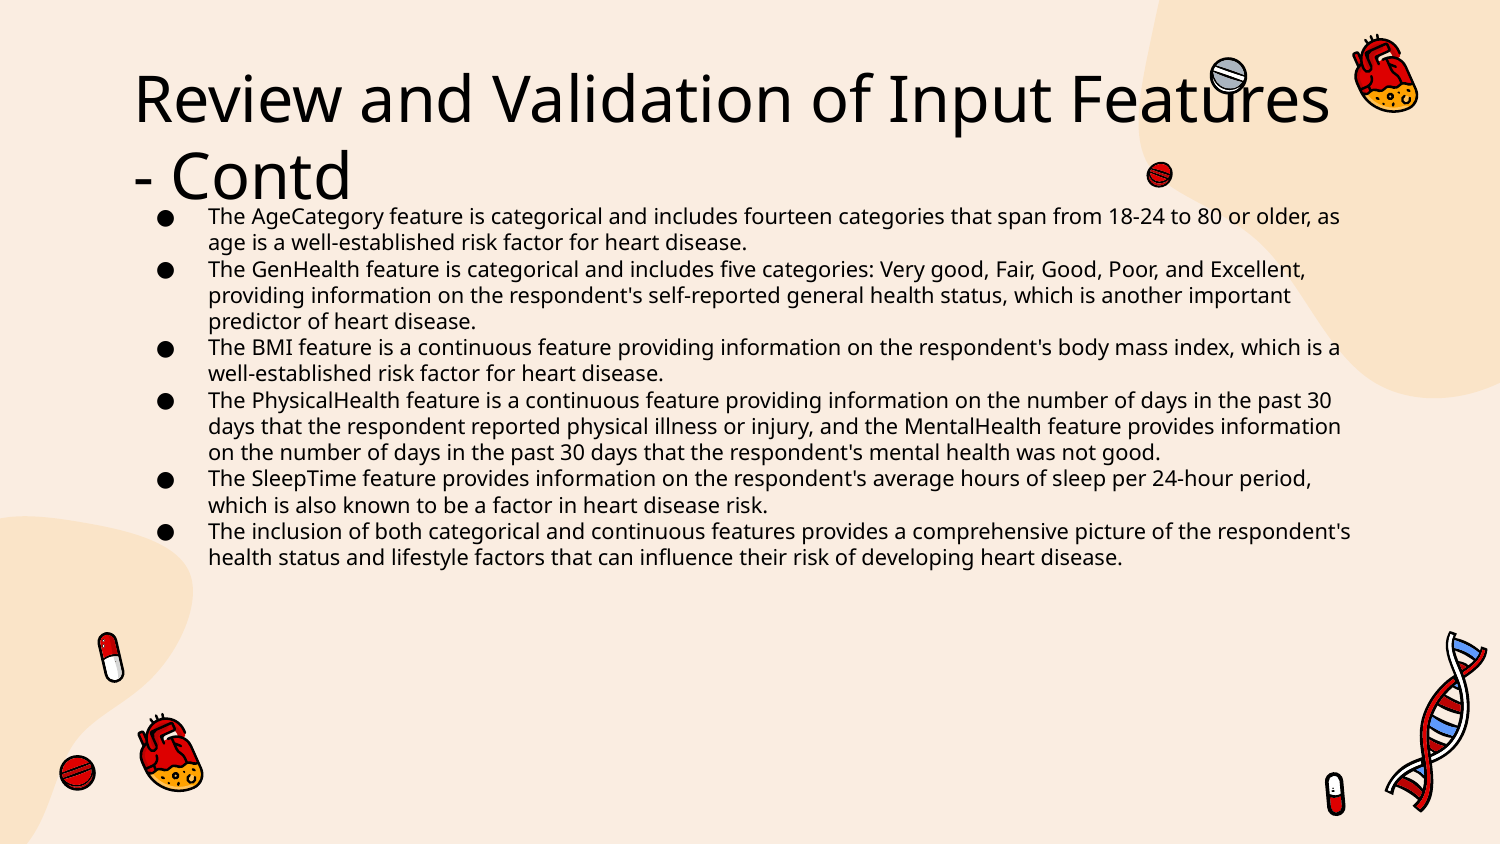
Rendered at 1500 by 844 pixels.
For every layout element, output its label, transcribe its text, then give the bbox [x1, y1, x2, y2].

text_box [1318, 773, 1352, 816]
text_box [59, 754, 96, 791]
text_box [140, 712, 195, 798]
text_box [1397, 629, 1474, 815]
title Review and Validation of Input Features - Contd [118, 88, 1382, 182]
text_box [1354, 33, 1409, 118]
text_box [1207, 56, 1250, 95]
list The AgeCategory feature is categorical and includes fourteen categories that span from 18-24 to 80 or older, as age is a well-established risk factor for heart disease. The GenHealth feature is categorical and includes five categories: Very good, Fair, Good, Poor, and Excellent, providing information on the respondent's self-reported general health status, which is another important predictor of heart disease. The BMI feature is a continuous feature providing information on the respondent's body mass index, which is a well-established risk factor for heart disease. The PhysicalHealth feature is a continuous feature providing information on the number of days in the past 30 days that the respondent reported physical illness or injury, and the MentalHealth feature provides information on the number of days in the past 30 days that the respondent's mental health was not good. The SleepTime feature provides information on the respondent's average hours of sleep per 24-hour period, which is also known to be a factor in heart disease risk. The inclusion of both categorical and continuous features provides a comprehensive picture of the respondent's health status and lifestyle factors that can influence their risk of developing heart disease. [118, 187, 1382, 756]
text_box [1146, 161, 1175, 188]
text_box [96, 631, 126, 684]
